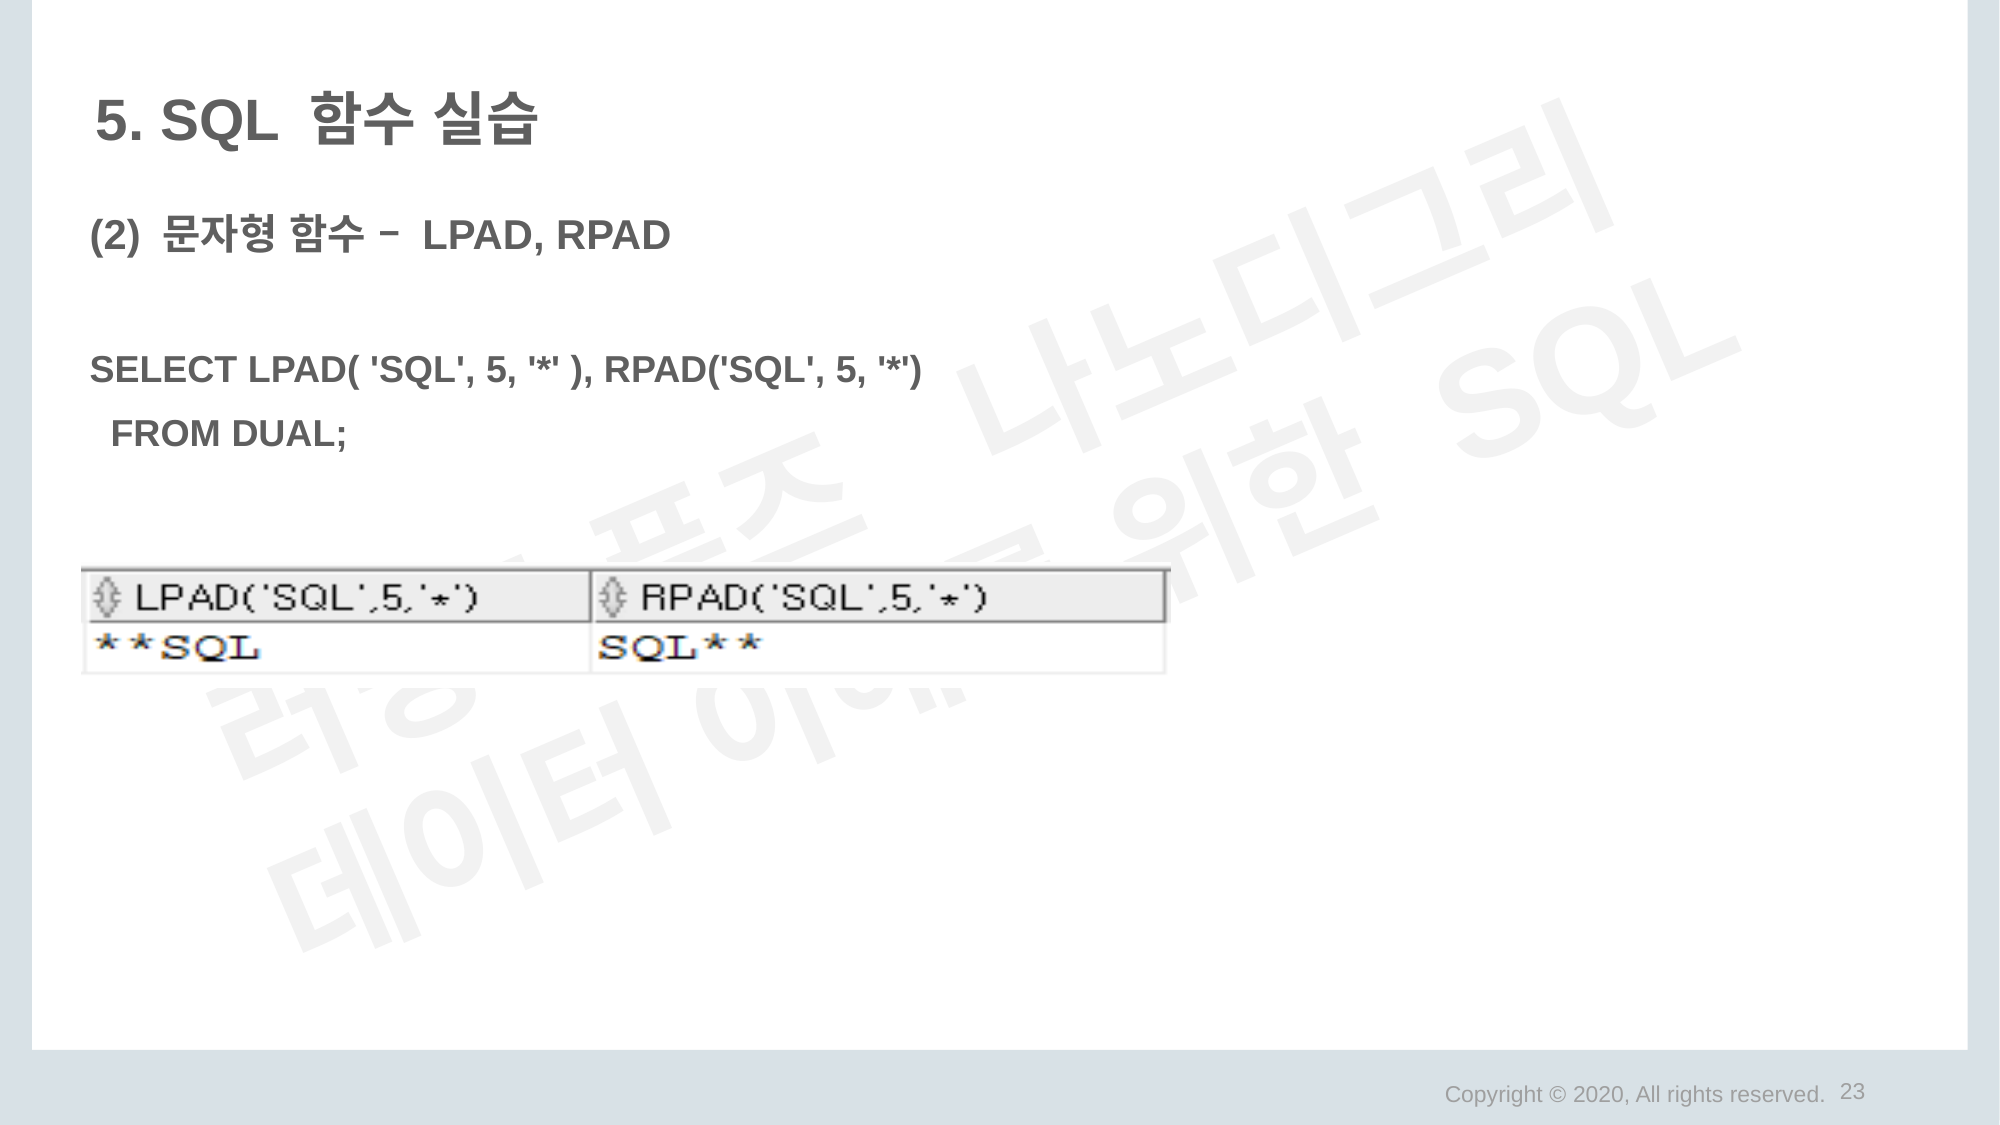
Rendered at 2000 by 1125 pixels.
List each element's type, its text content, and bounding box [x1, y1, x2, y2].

picture [80, 562, 1171, 688]
title 5. SQL 함수 실습 [81, 75, 1877, 170]
list (2) 문자형 함수 – LPAD, RPAD SELECT LPAD( 'SQL', 5, '*' ), RPAD('SQL', 5, '*') FROM DUAL; [74, 200, 1871, 465]
